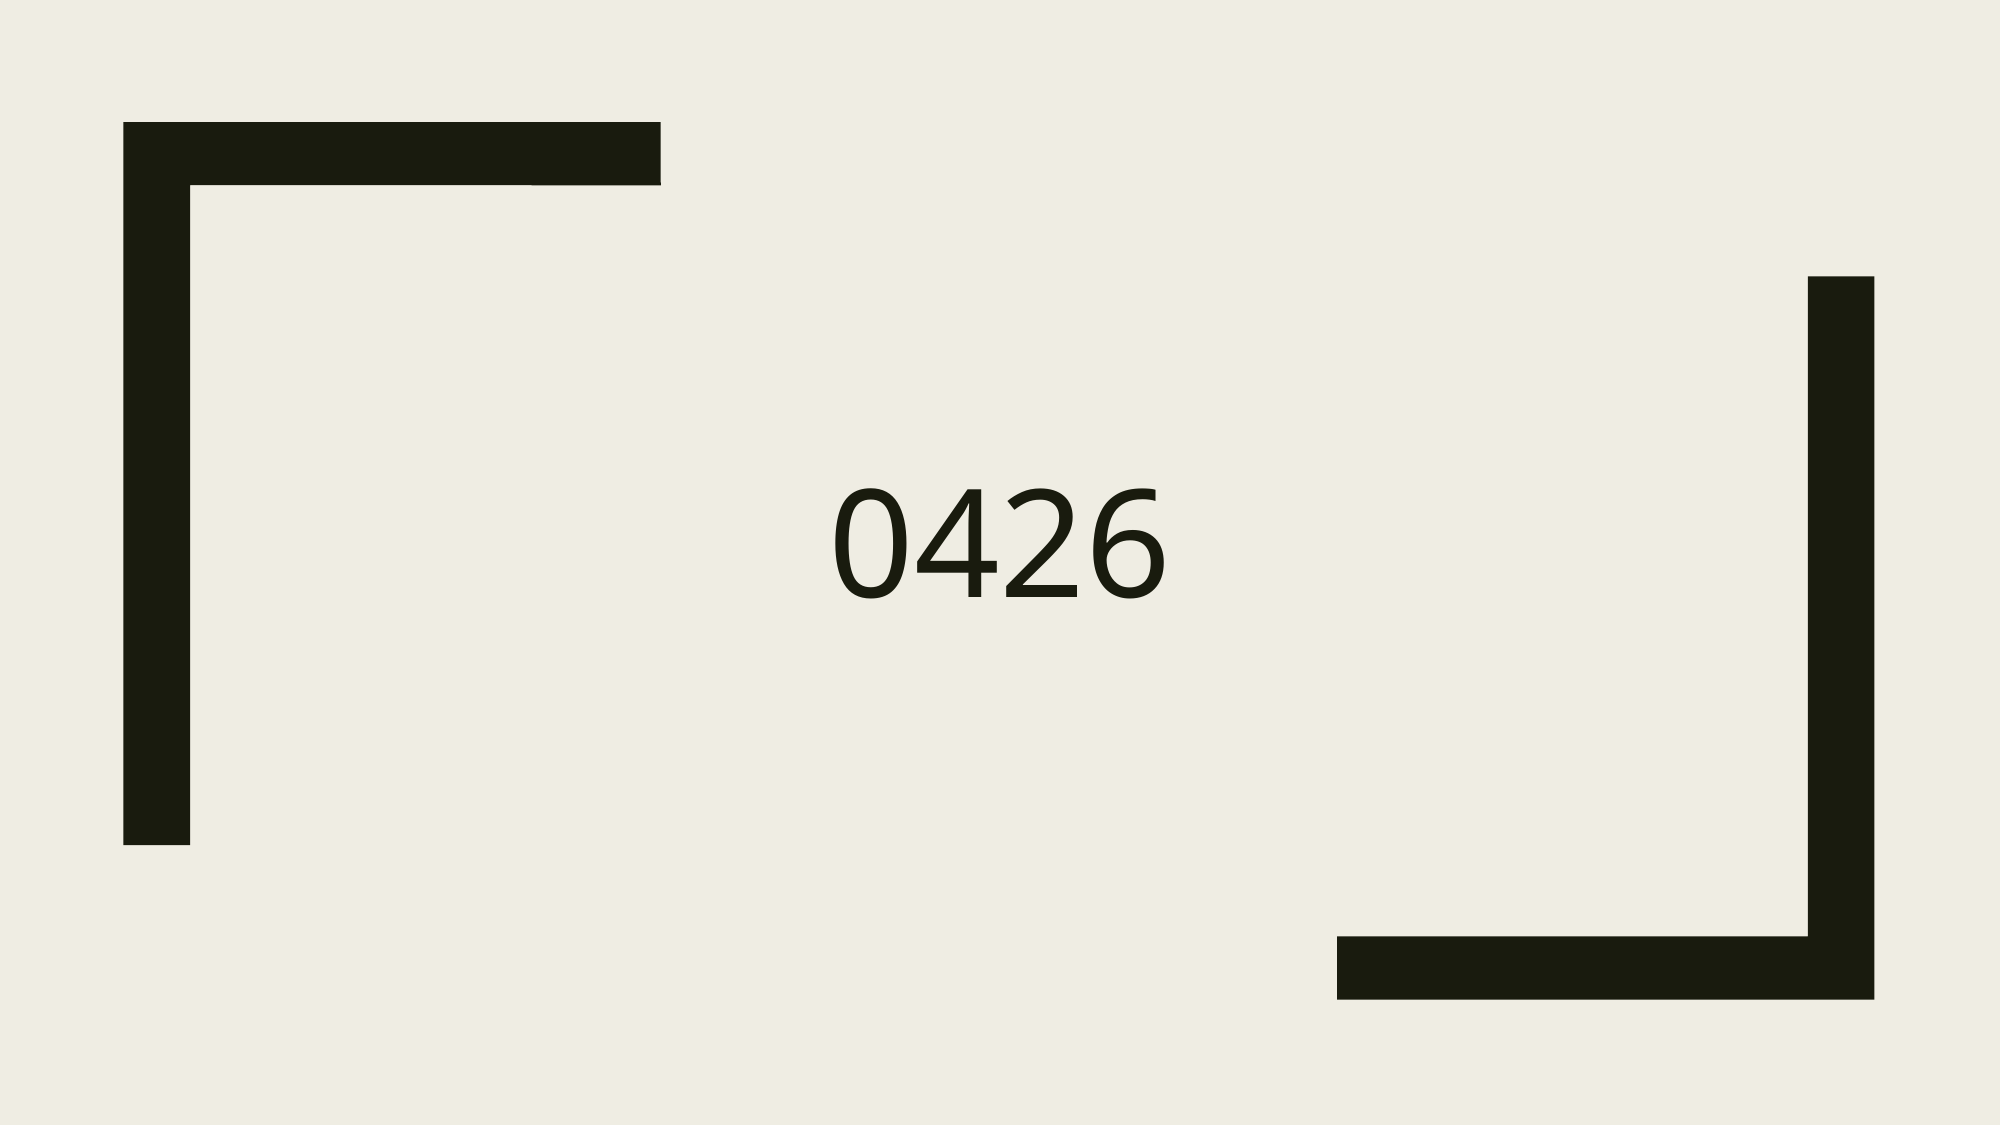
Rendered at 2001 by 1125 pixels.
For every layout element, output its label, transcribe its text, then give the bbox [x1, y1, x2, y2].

title 0426 [314, 293, 1686, 638]
